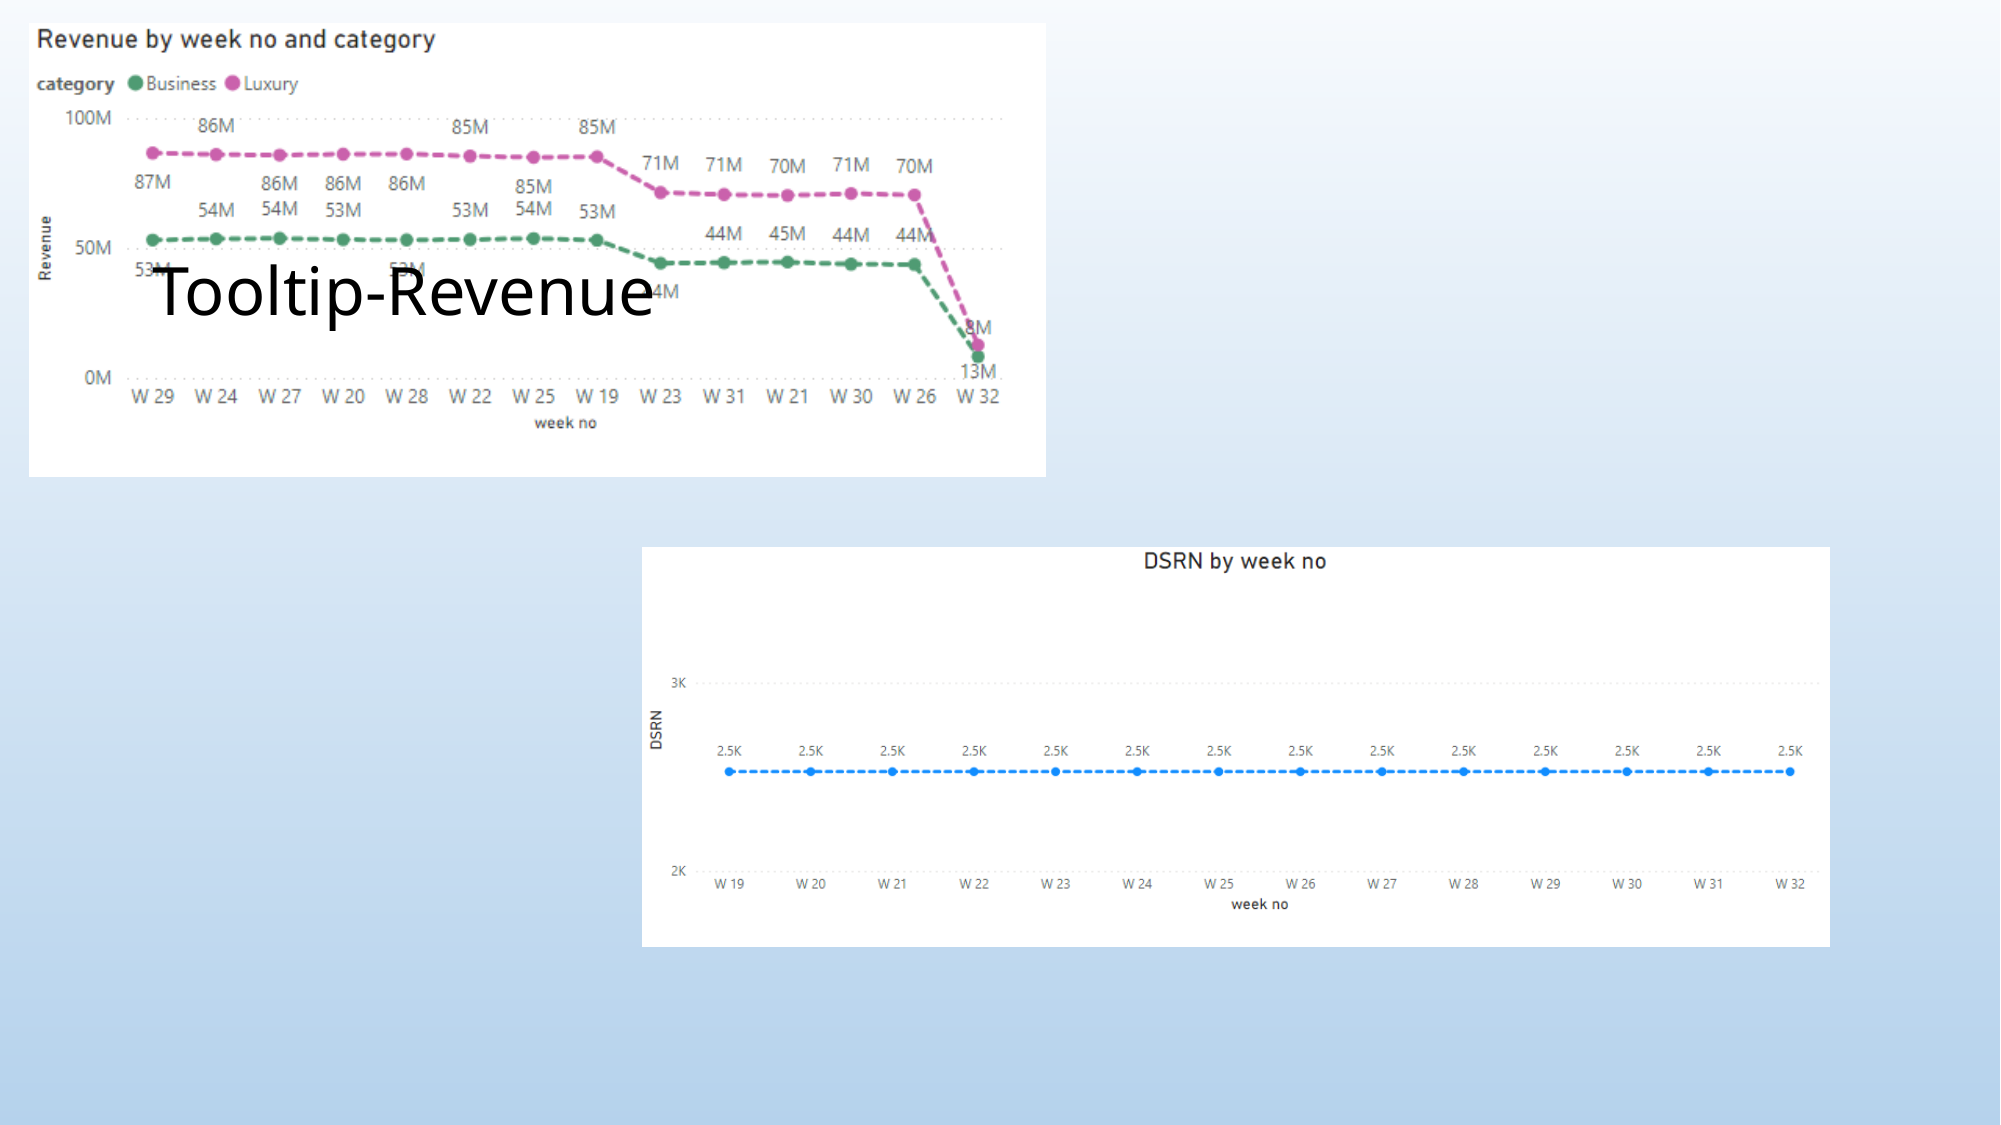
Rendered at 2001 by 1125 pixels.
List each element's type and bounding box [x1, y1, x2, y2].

picture [29, 23, 1046, 477]
picture [642, 547, 1830, 947]
